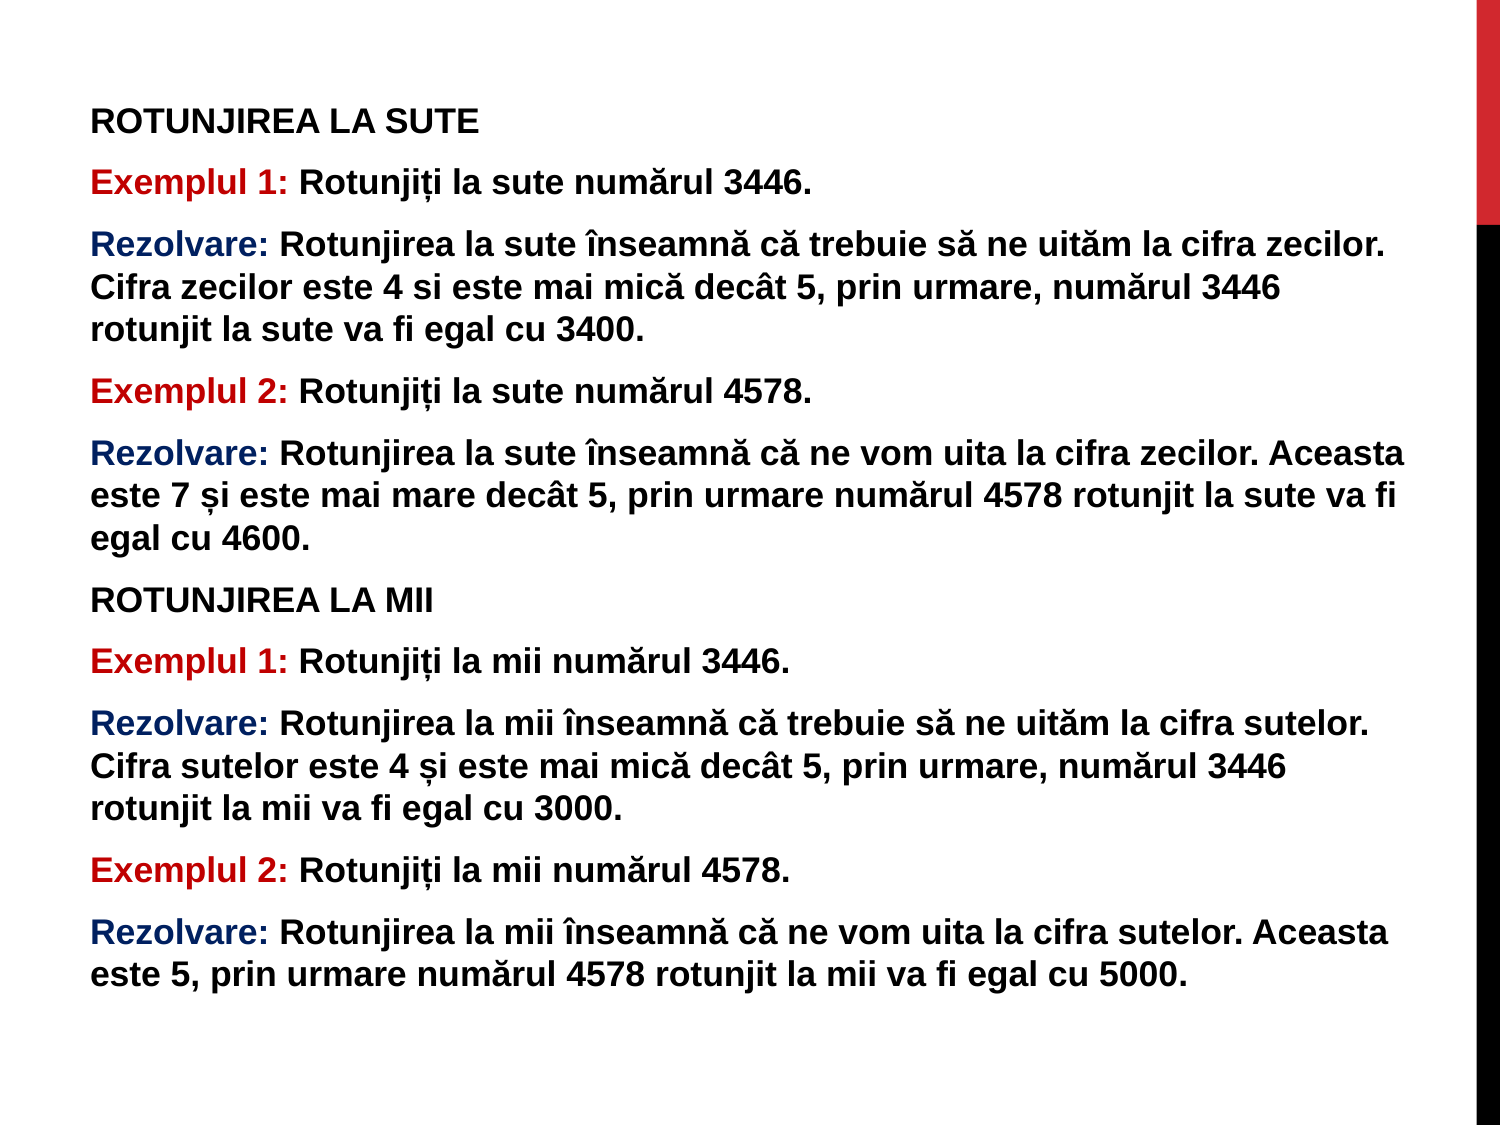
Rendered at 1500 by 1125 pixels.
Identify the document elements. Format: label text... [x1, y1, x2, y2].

list ROTUNJIREA LA SUTE Exemplul 1: Rotunjiți la sute numărul 3446. Rezolvare: Rotunjirea la sute înseamnă că trebuie să ne uităm la cifra zecilor. Cifra zecilor este 4 si este mai mică decât 5, prin urmare, numărul 3446 rotunjit la sute va fi egal cu 3400. Exemplul 2: Rotunjiți la sute numărul 4578. Rezolvare: Rotunjirea la sute înseamnă că ne vom uita la cifra zecilor. Aceasta este 7 și este mai mare decât 5, prin urmare numărul 4578 rotunjit la sute va fi egal cu 4600. ROTUNJIREA LA MII Exemplul 1: Rotunjiți la mii numărul 3446. Rezolvare: Rotunjirea la mii înseamnă că trebuie să ne uităm la cifra sutelor. Cifra sutelor este 4 și este mai mică decât 5, prin urmare, numărul 3446 rotunjit la mii va fi egal cu 3000. Exemplul 2: Rotunjiți la mii numărul 4578. Rezolvare: Rotunjirea la mii înseamnă că ne vom uita la cifra sutelor. Aceasta este 5, prin urmare numărul 4578 rotunjit la mii va fi egal cu 5000. [75, 90, 1425, 1005]
